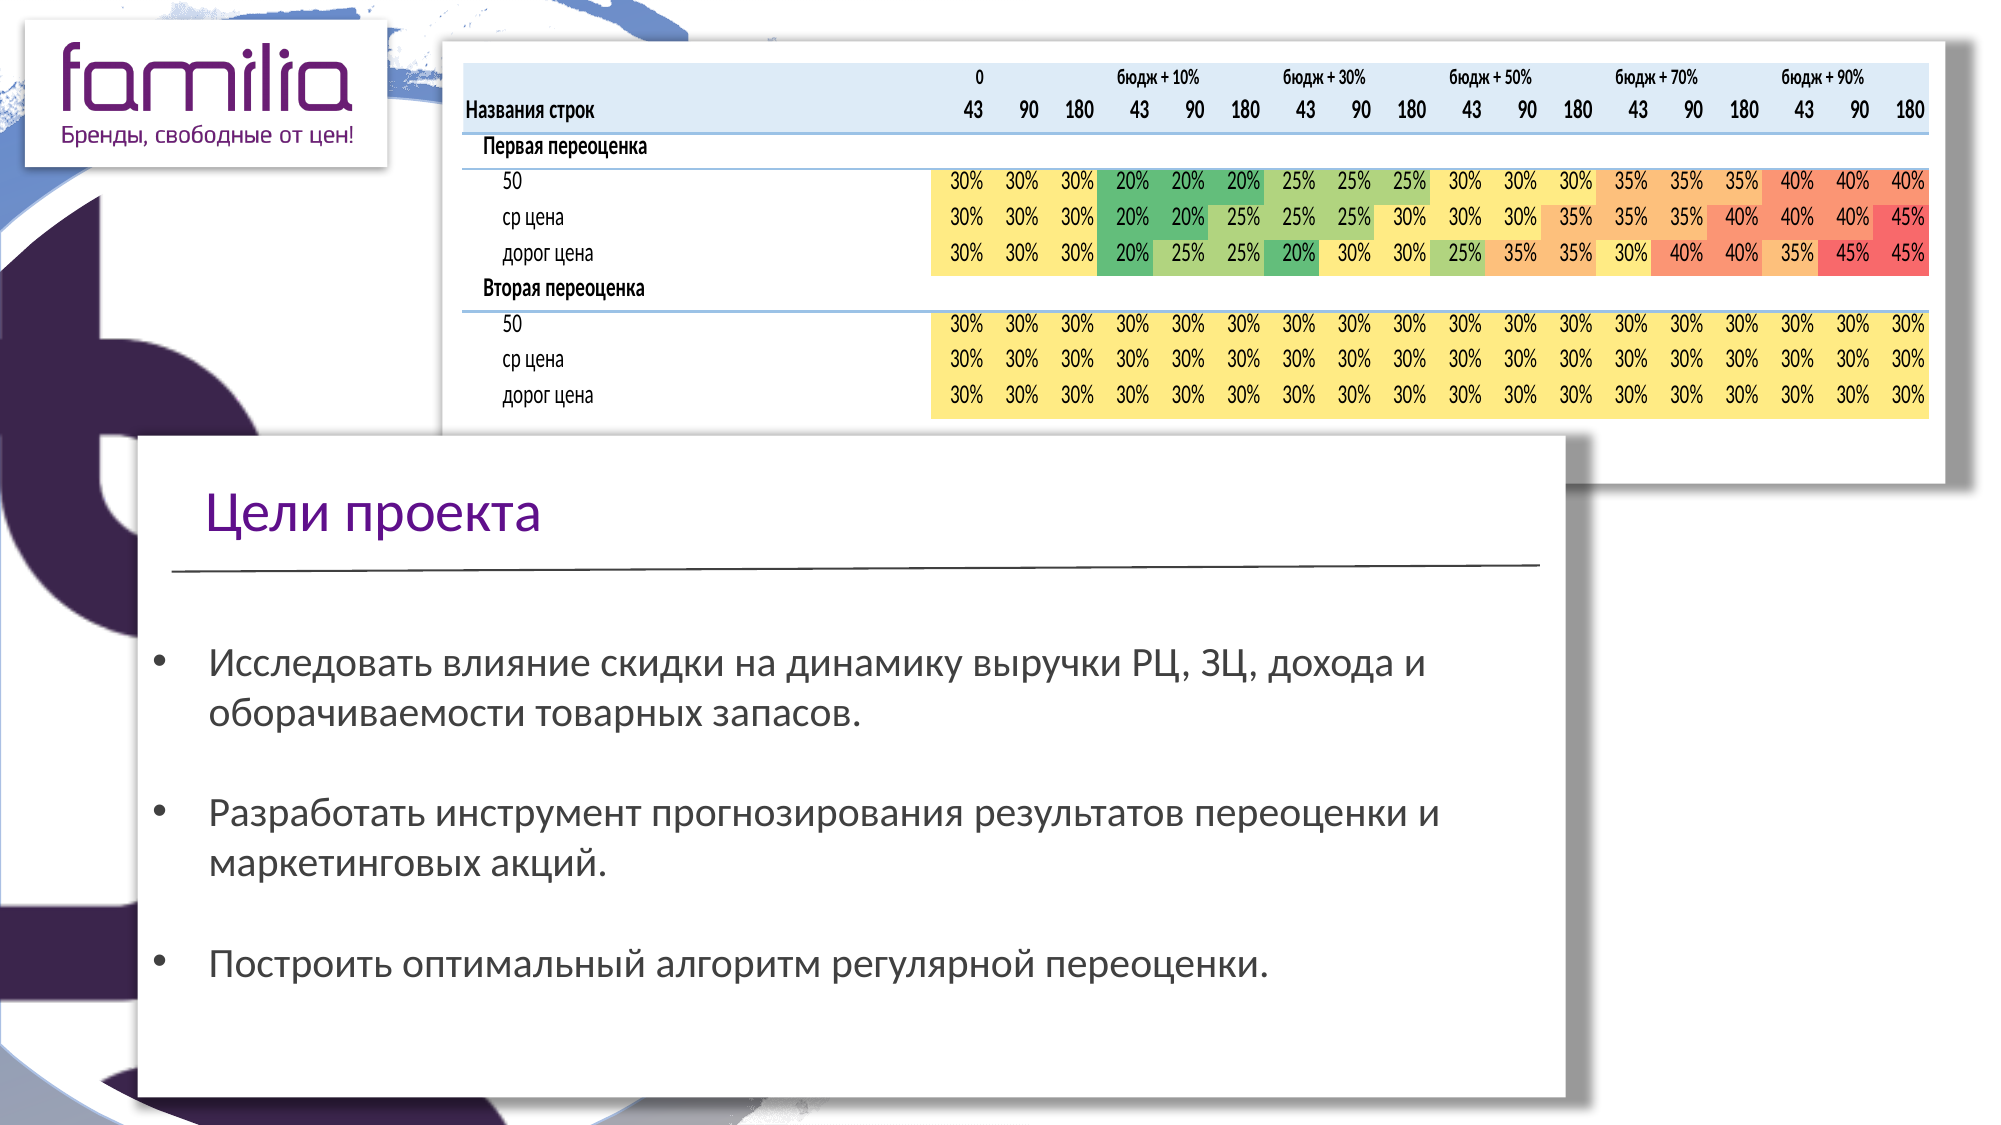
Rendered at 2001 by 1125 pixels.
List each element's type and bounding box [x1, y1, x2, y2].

text_box [171, 565, 1540, 572]
picture [0, 0, 2000, 1125]
